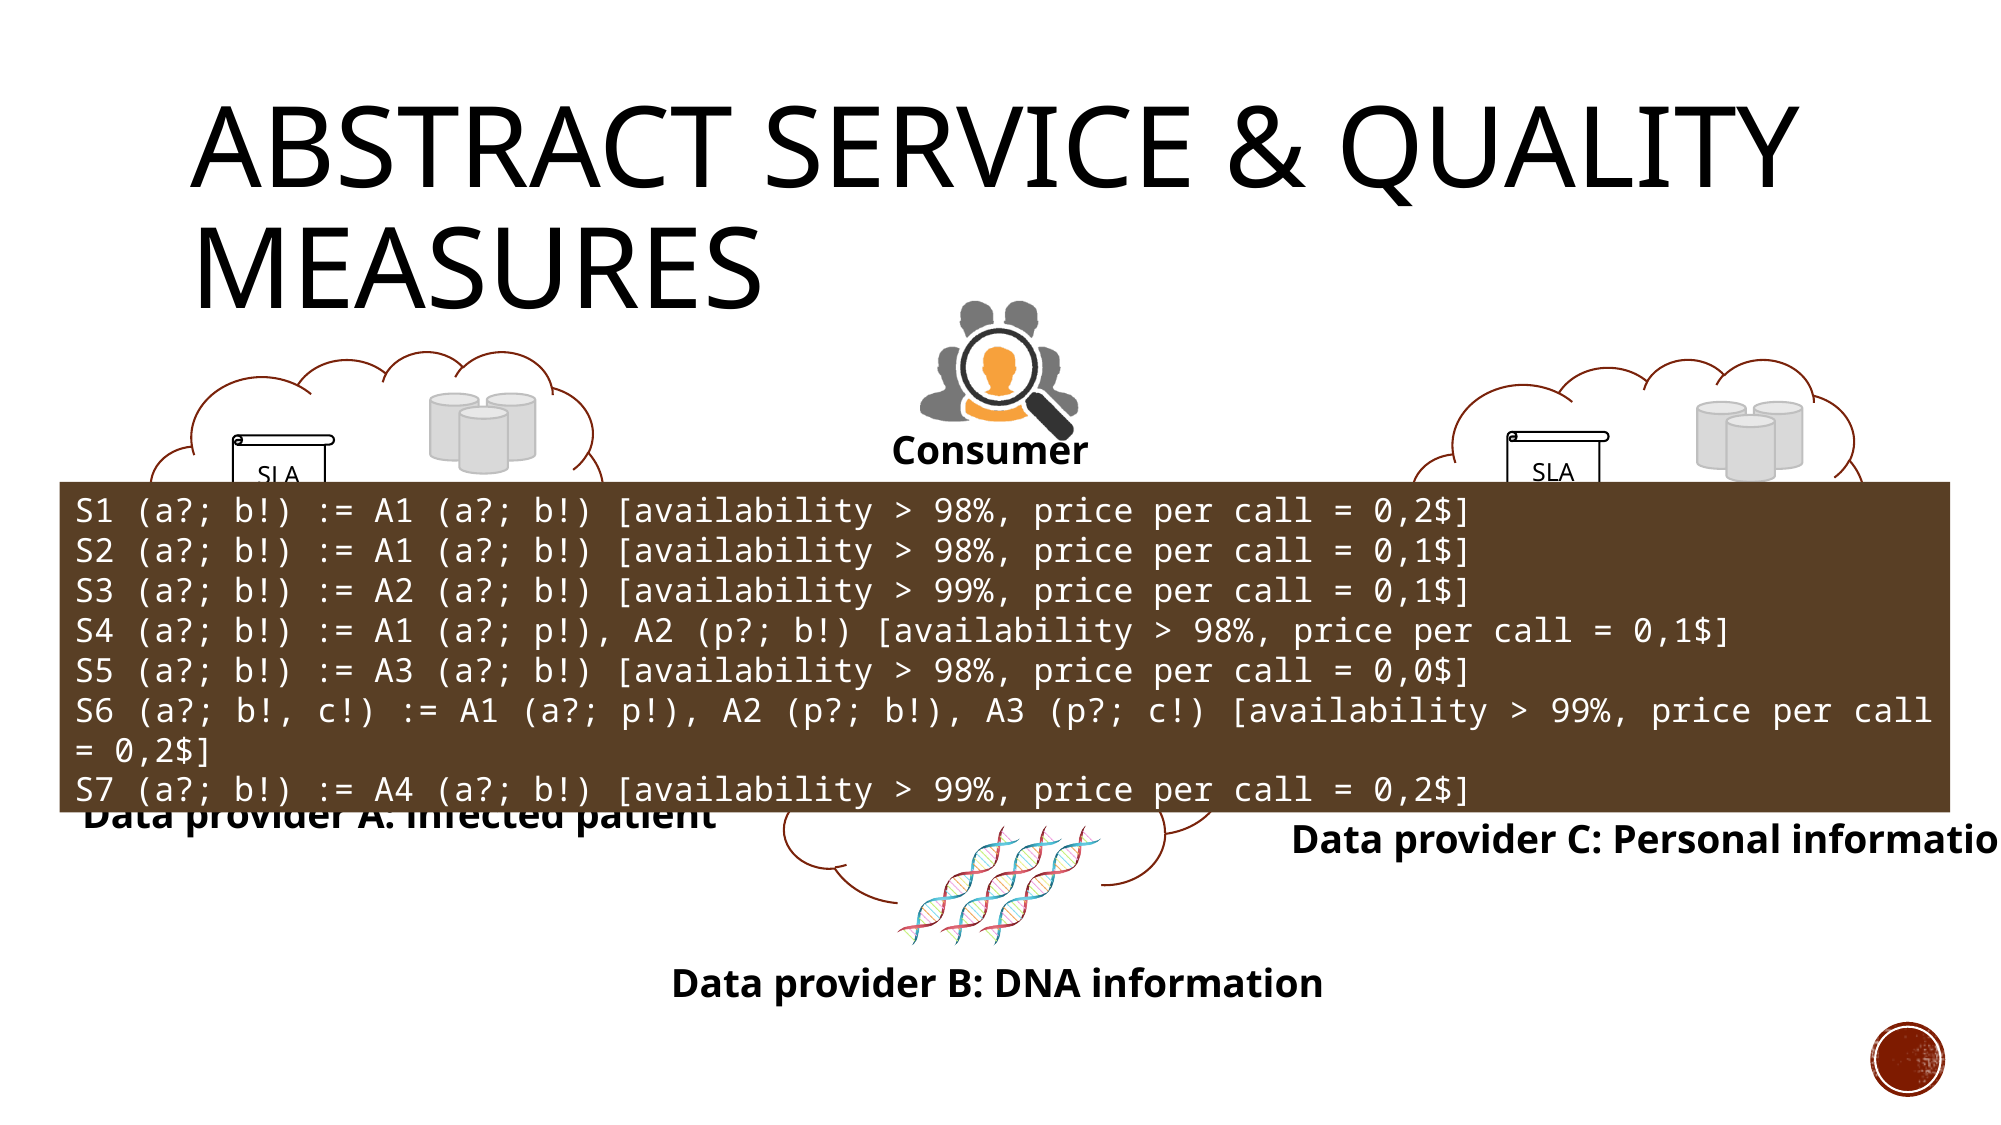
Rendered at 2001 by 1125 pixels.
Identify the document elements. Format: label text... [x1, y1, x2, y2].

picture [920, 283, 1079, 438]
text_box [431, 395, 534, 473]
text_box [150, 351, 604, 481]
text_box S1 (a?; b!) := A1 (a?; b!) [availability > 98%, price per call = 0,2$] S2 (a?; b!) := A1 (a?; b!) [availability > 98%, price per call = 0,1$] S3 (a?; b!) := A2 (a?; b!) [availability > 99%, price per call = 0,1$] S4 (a?; b!) := A1 (a?; p!), A2 (p?; b!) [availability > 98%, price per call = 0,1$] S5 (a?; b!) := A3 (a?; b!) [availability > 98%, price per call = 0,0$] S6 (a?; b!, c!) := A1 (a?; p!), A2 (p?; b!), A3 (p?; c!) [availability > 99%, price per call = 0,2$] S7 (a?; b!) := A4 (a?; b!) [availability > 99%, price per call = 0,2$] [59, 481, 1951, 813]
text_box [782, 813, 1211, 904]
text_box Data provider B: DNA information [655, 951, 1349, 1013]
text_box SLA [231, 434, 336, 481]
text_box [892, 819, 1104, 955]
picture [259, 551, 513, 781]
picture [1435, 567, 1848, 800]
text_box SLA [1506, 430, 1610, 481]
text_box Data provider C: Personal information [1276, 807, 2000, 869]
title Abstract service & quality measures [175, 79, 1826, 344]
text_box Consumer [876, 418, 1104, 481]
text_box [1052, 681, 1153, 757]
text_box Data provider A: infected patient [67, 813, 742, 844]
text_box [1698, 403, 1801, 481]
text_box [1413, 358, 1863, 481]
picture [890, 817, 894, 947]
